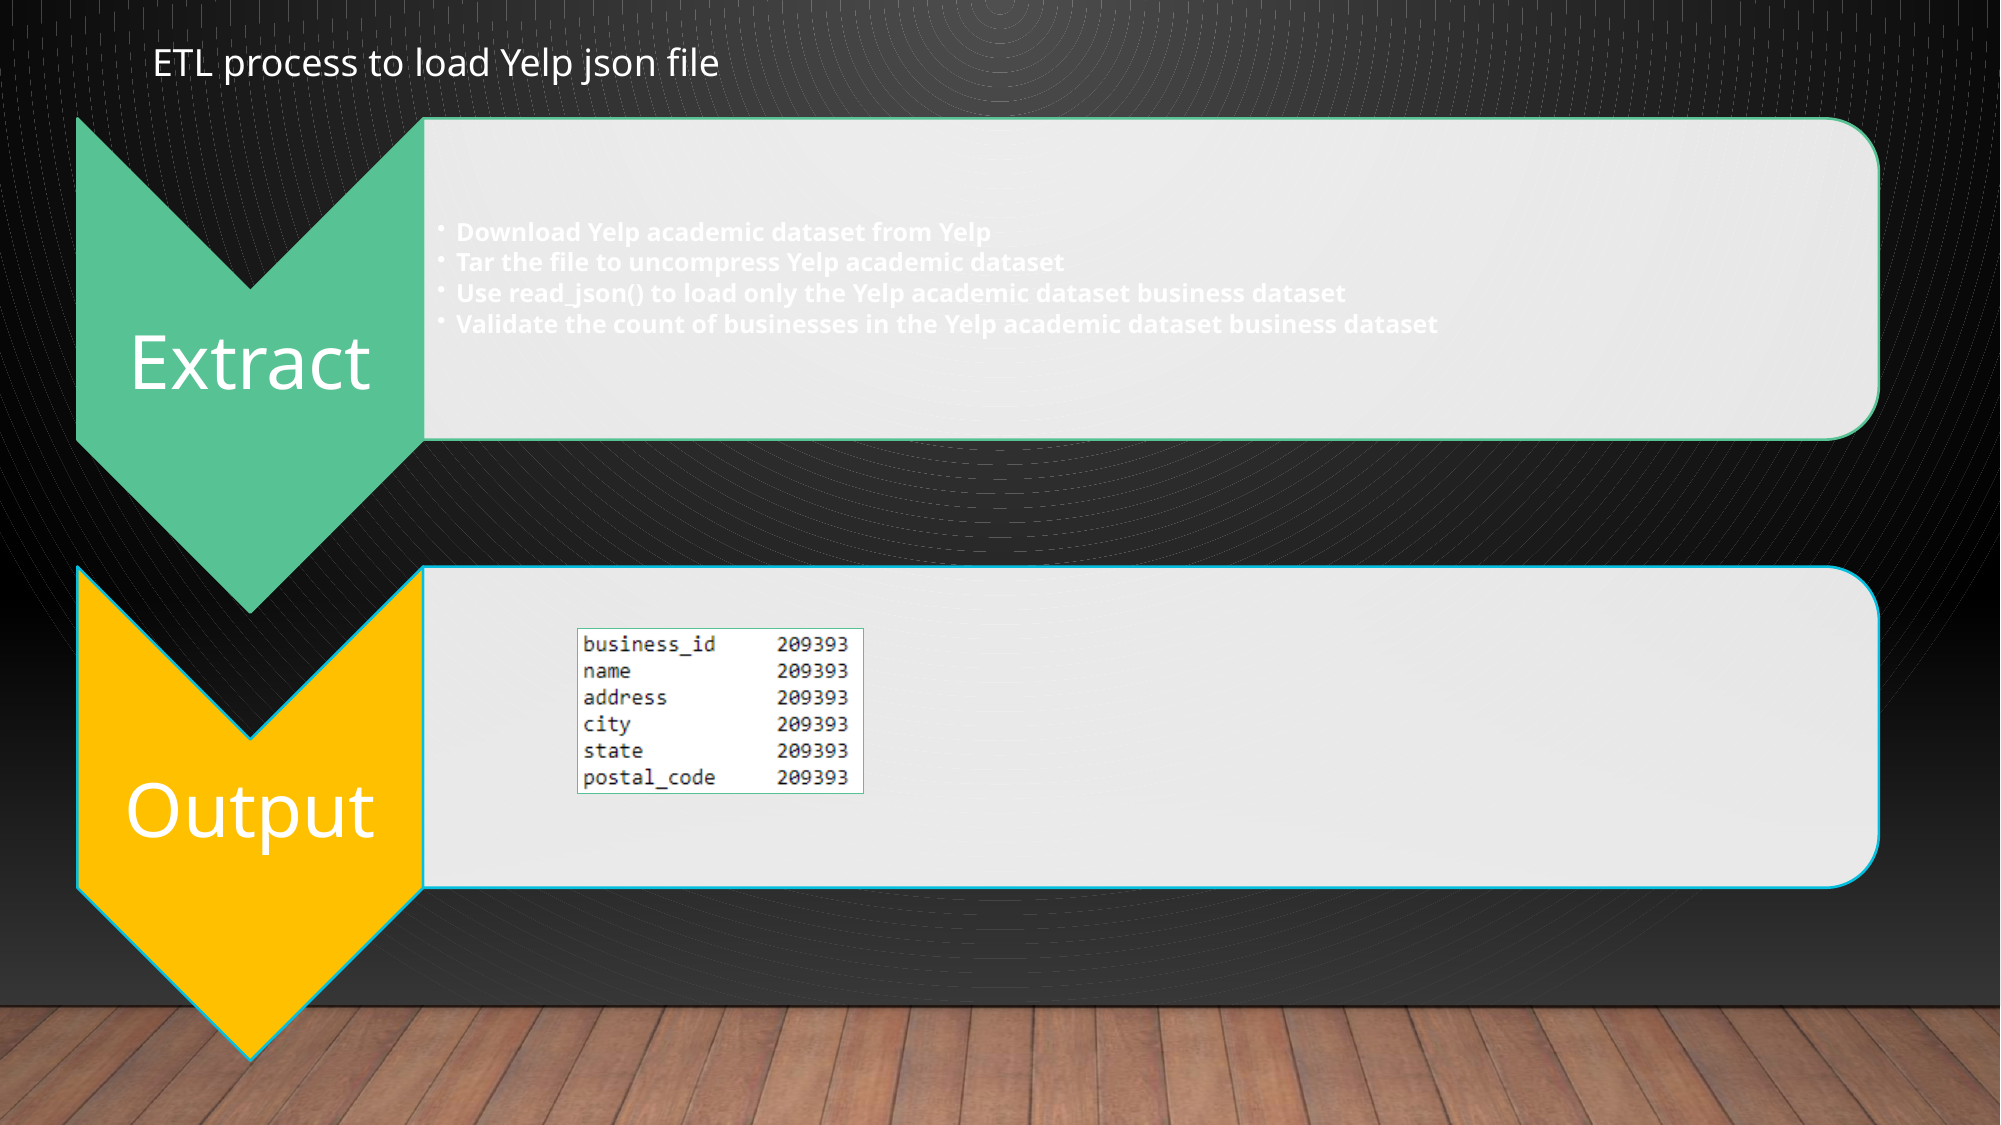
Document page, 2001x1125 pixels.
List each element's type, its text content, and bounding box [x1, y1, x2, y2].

picture [576, 627, 864, 795]
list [76, 117, 1879, 1062]
text_box ETL process to load Yelp json file [137, 31, 1863, 92]
picture [0, 1005, 2000, 1125]
